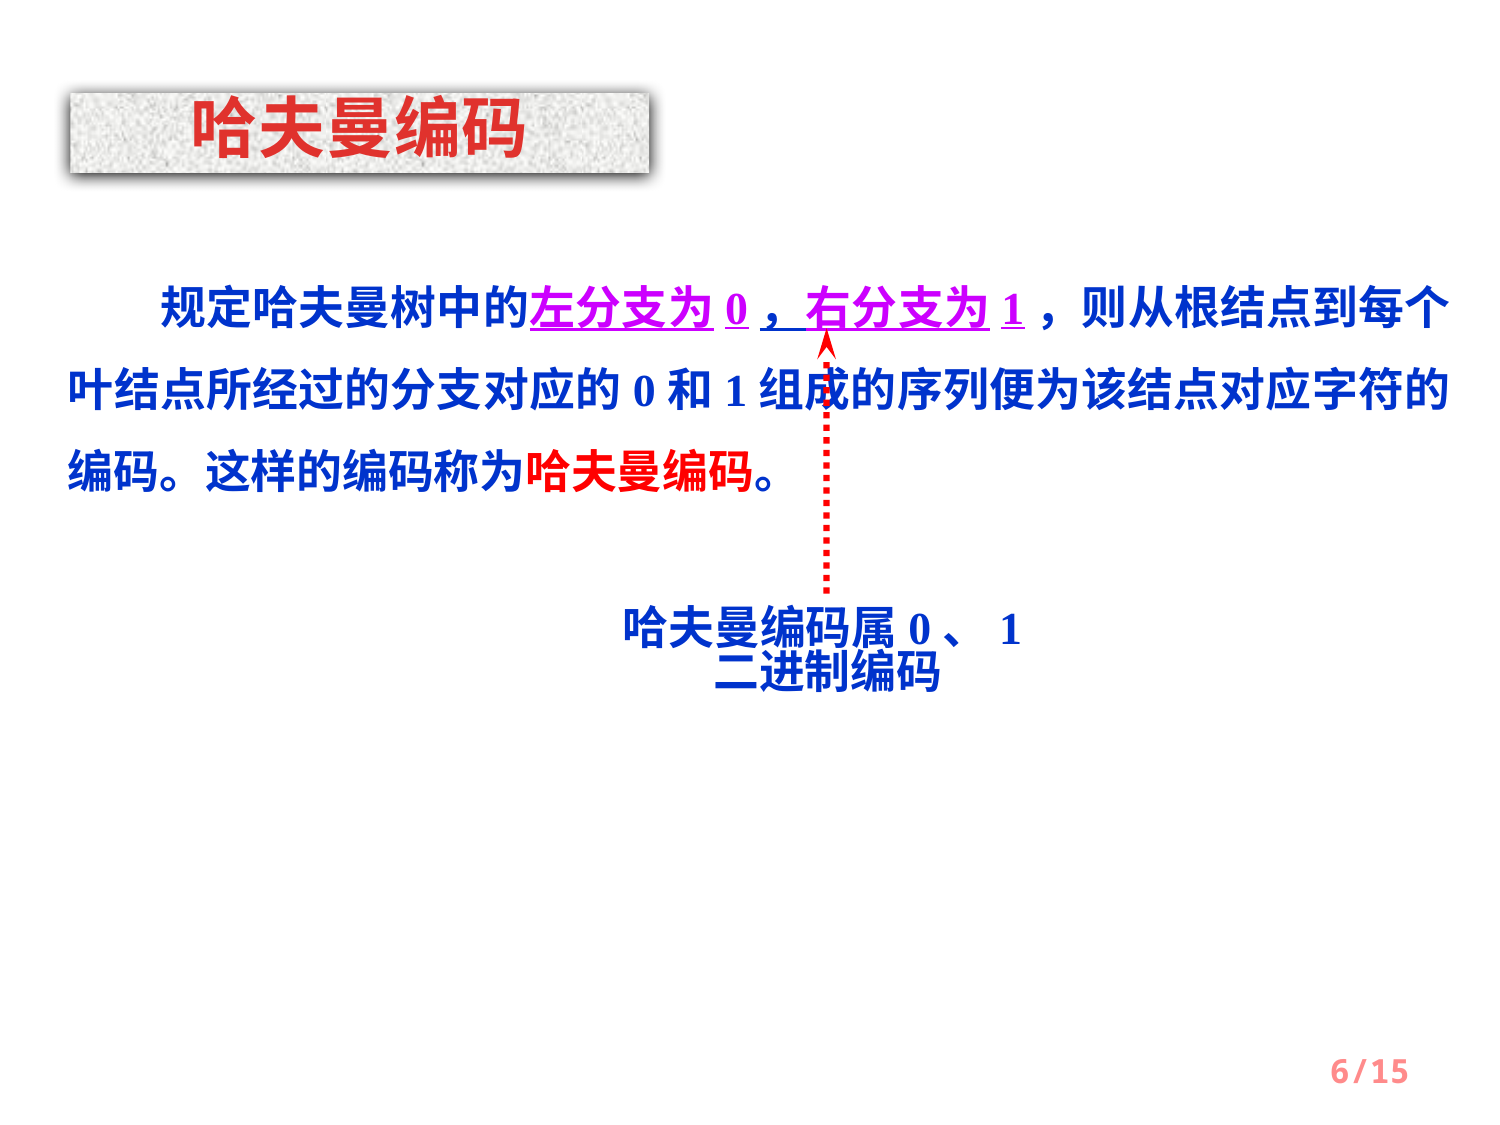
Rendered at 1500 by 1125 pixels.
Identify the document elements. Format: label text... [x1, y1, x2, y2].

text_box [597, 327, 1059, 729]
text_box 规定哈夫曼树中的左分支为0，右分支为1，则从根结点到每个叶结点所经过的分支对应的0和1组成的序列便为该结点对应字符的编码。这样的编码称为哈夫曼编码。 [53, 243, 1466, 506]
slide_number 6/15 [1074, 1042, 1425, 1103]
text_box 哈夫曼编码 [70, 93, 650, 173]
